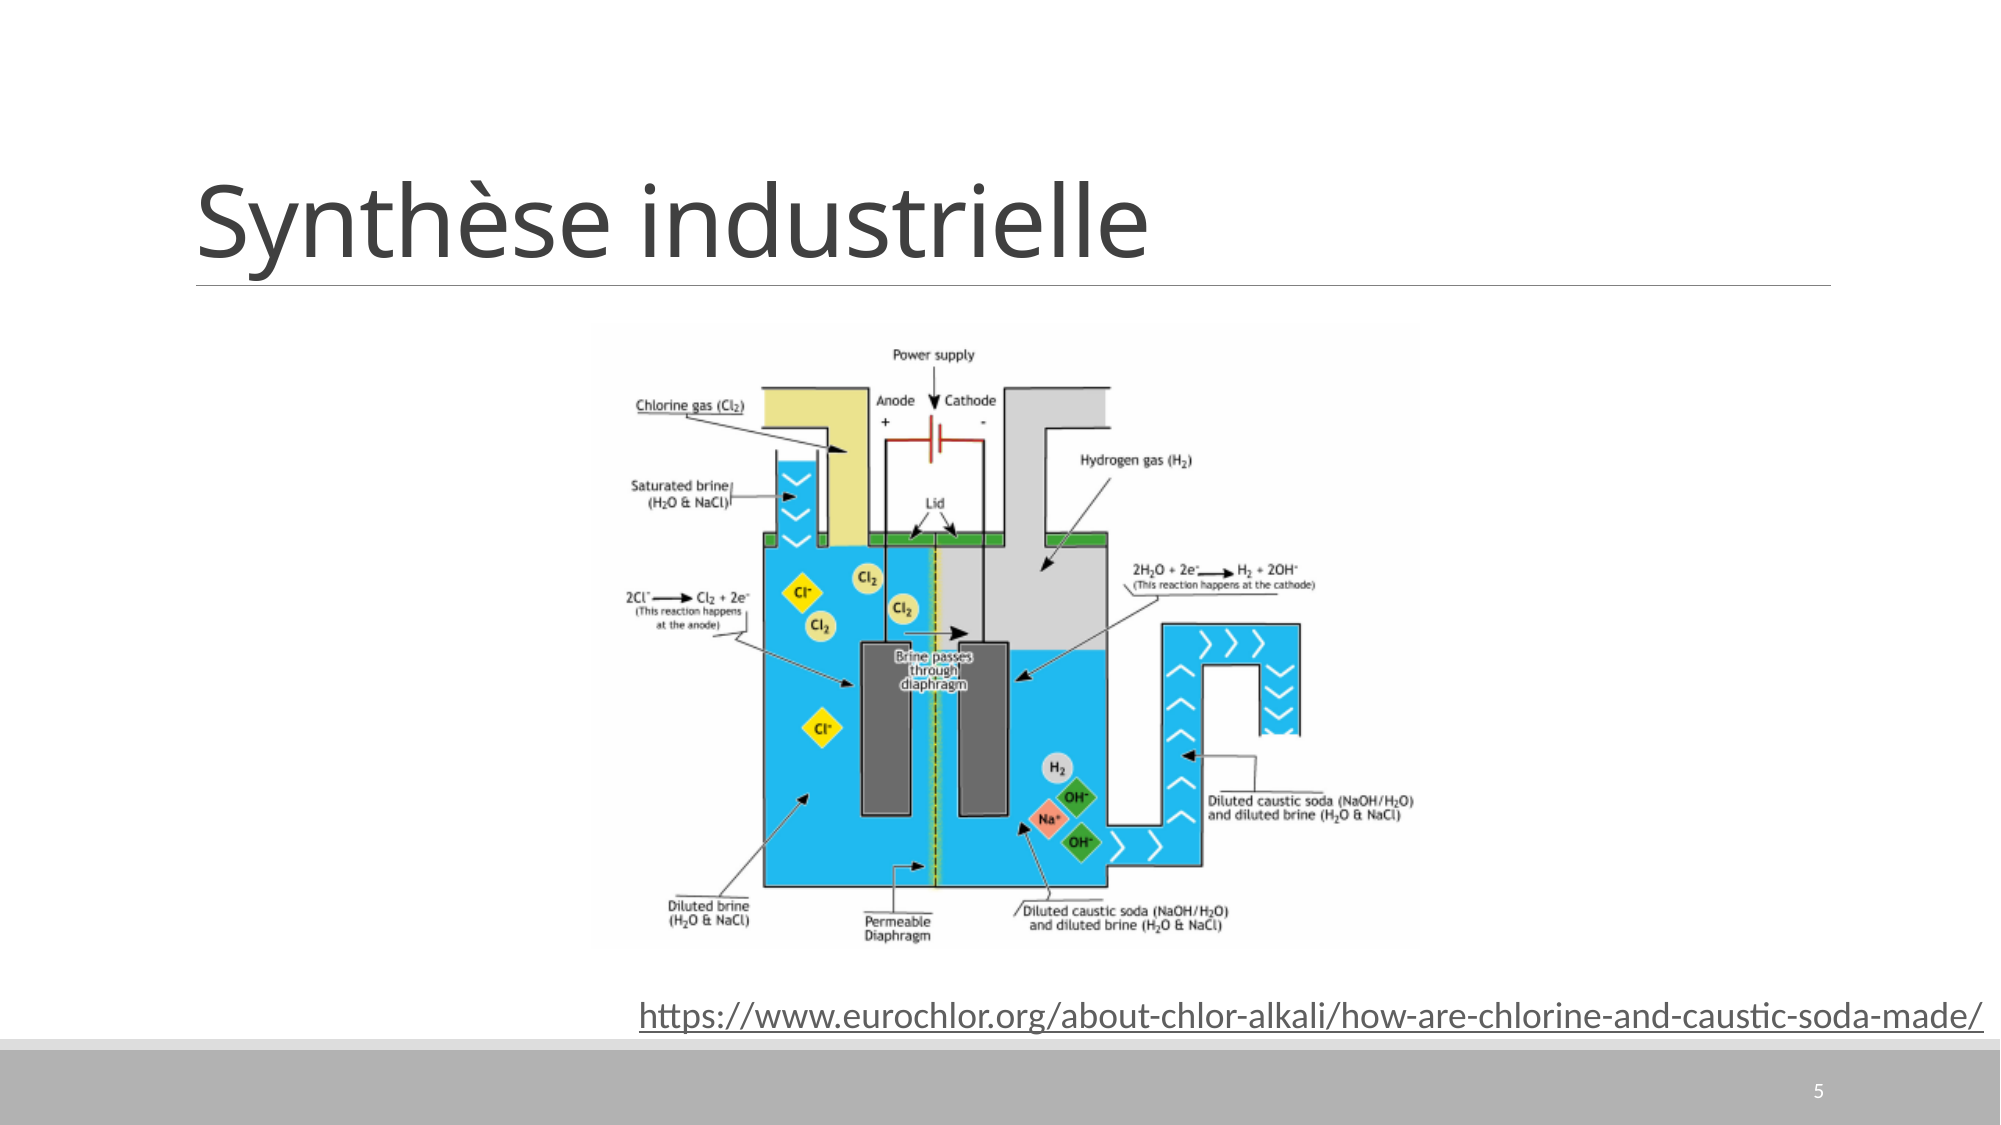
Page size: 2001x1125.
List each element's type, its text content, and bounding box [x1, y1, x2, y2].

text_box https://www.eurochlor.org/about-chlor-alkali/how-are-chlorine-and-caustic-soda-made/ [623, 983, 2000, 1044]
picture [591, 323, 1421, 950]
slide_number 5 [1624, 1059, 1840, 1120]
title Synthèse industrielle [180, 47, 1830, 285]
